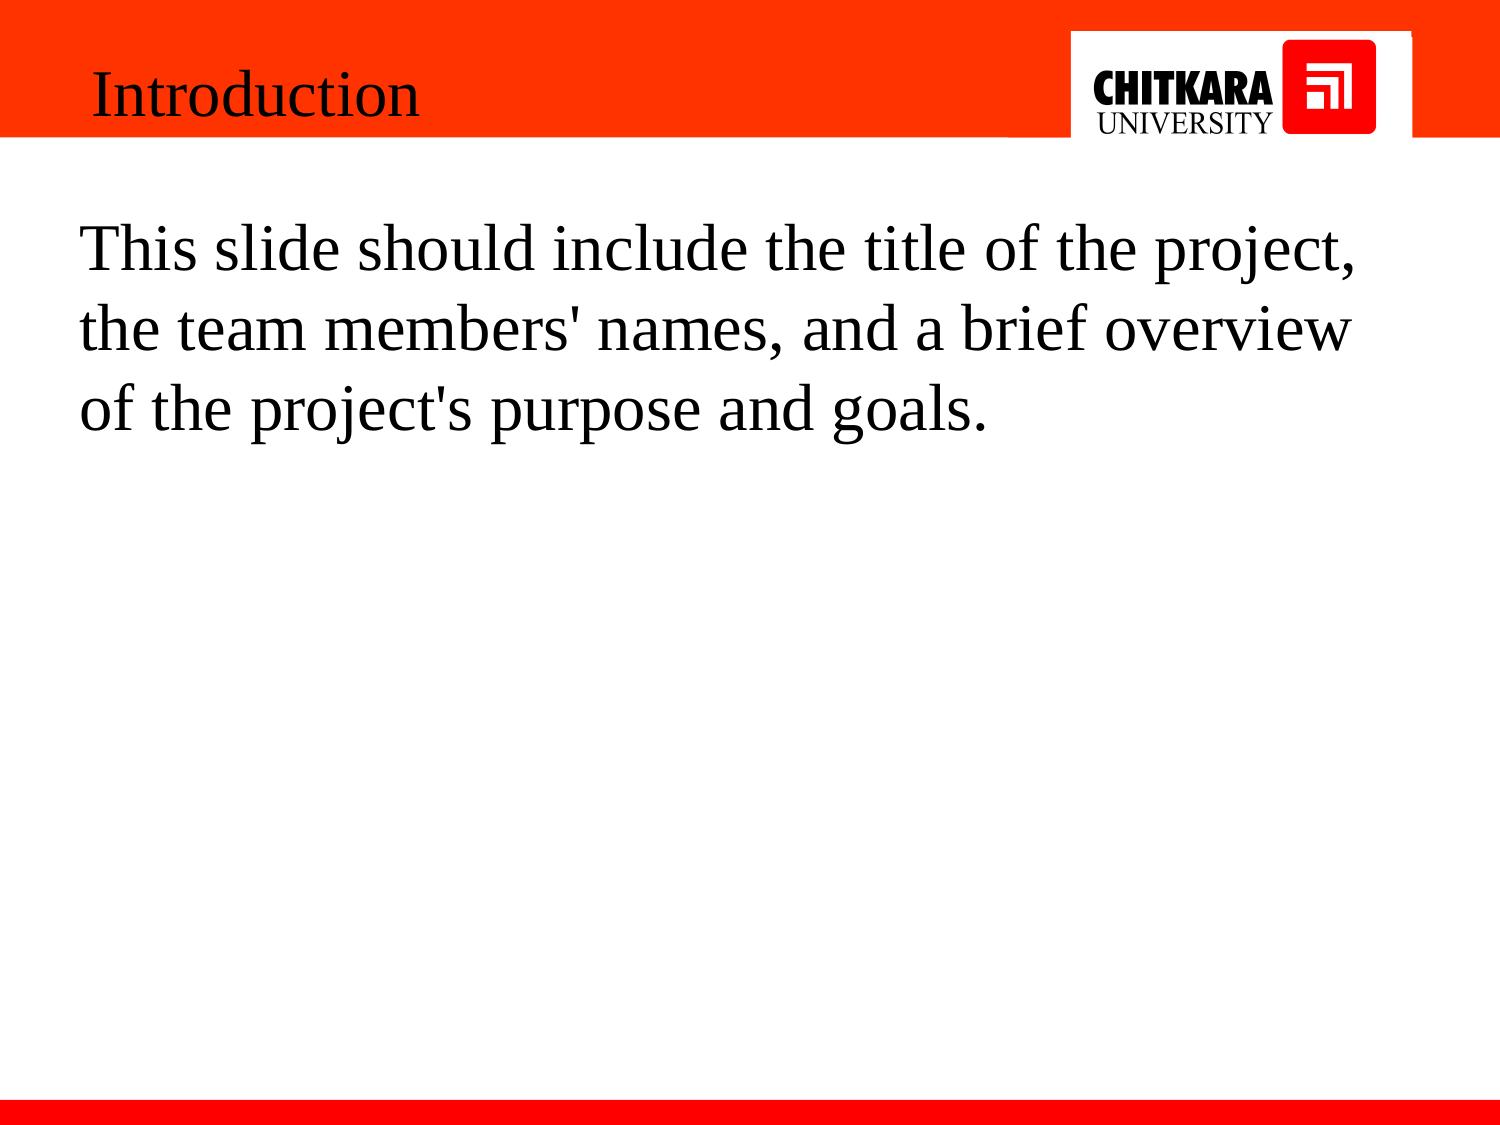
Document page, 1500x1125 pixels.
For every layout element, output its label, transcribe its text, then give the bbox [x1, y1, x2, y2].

text_box Introduction [76, 42, 963, 138]
text_box This slide should include the title of the project, the team members' names, and a brief overview of the project's purpose and goals. [64, 196, 1400, 451]
picture [1074, 37, 1391, 138]
